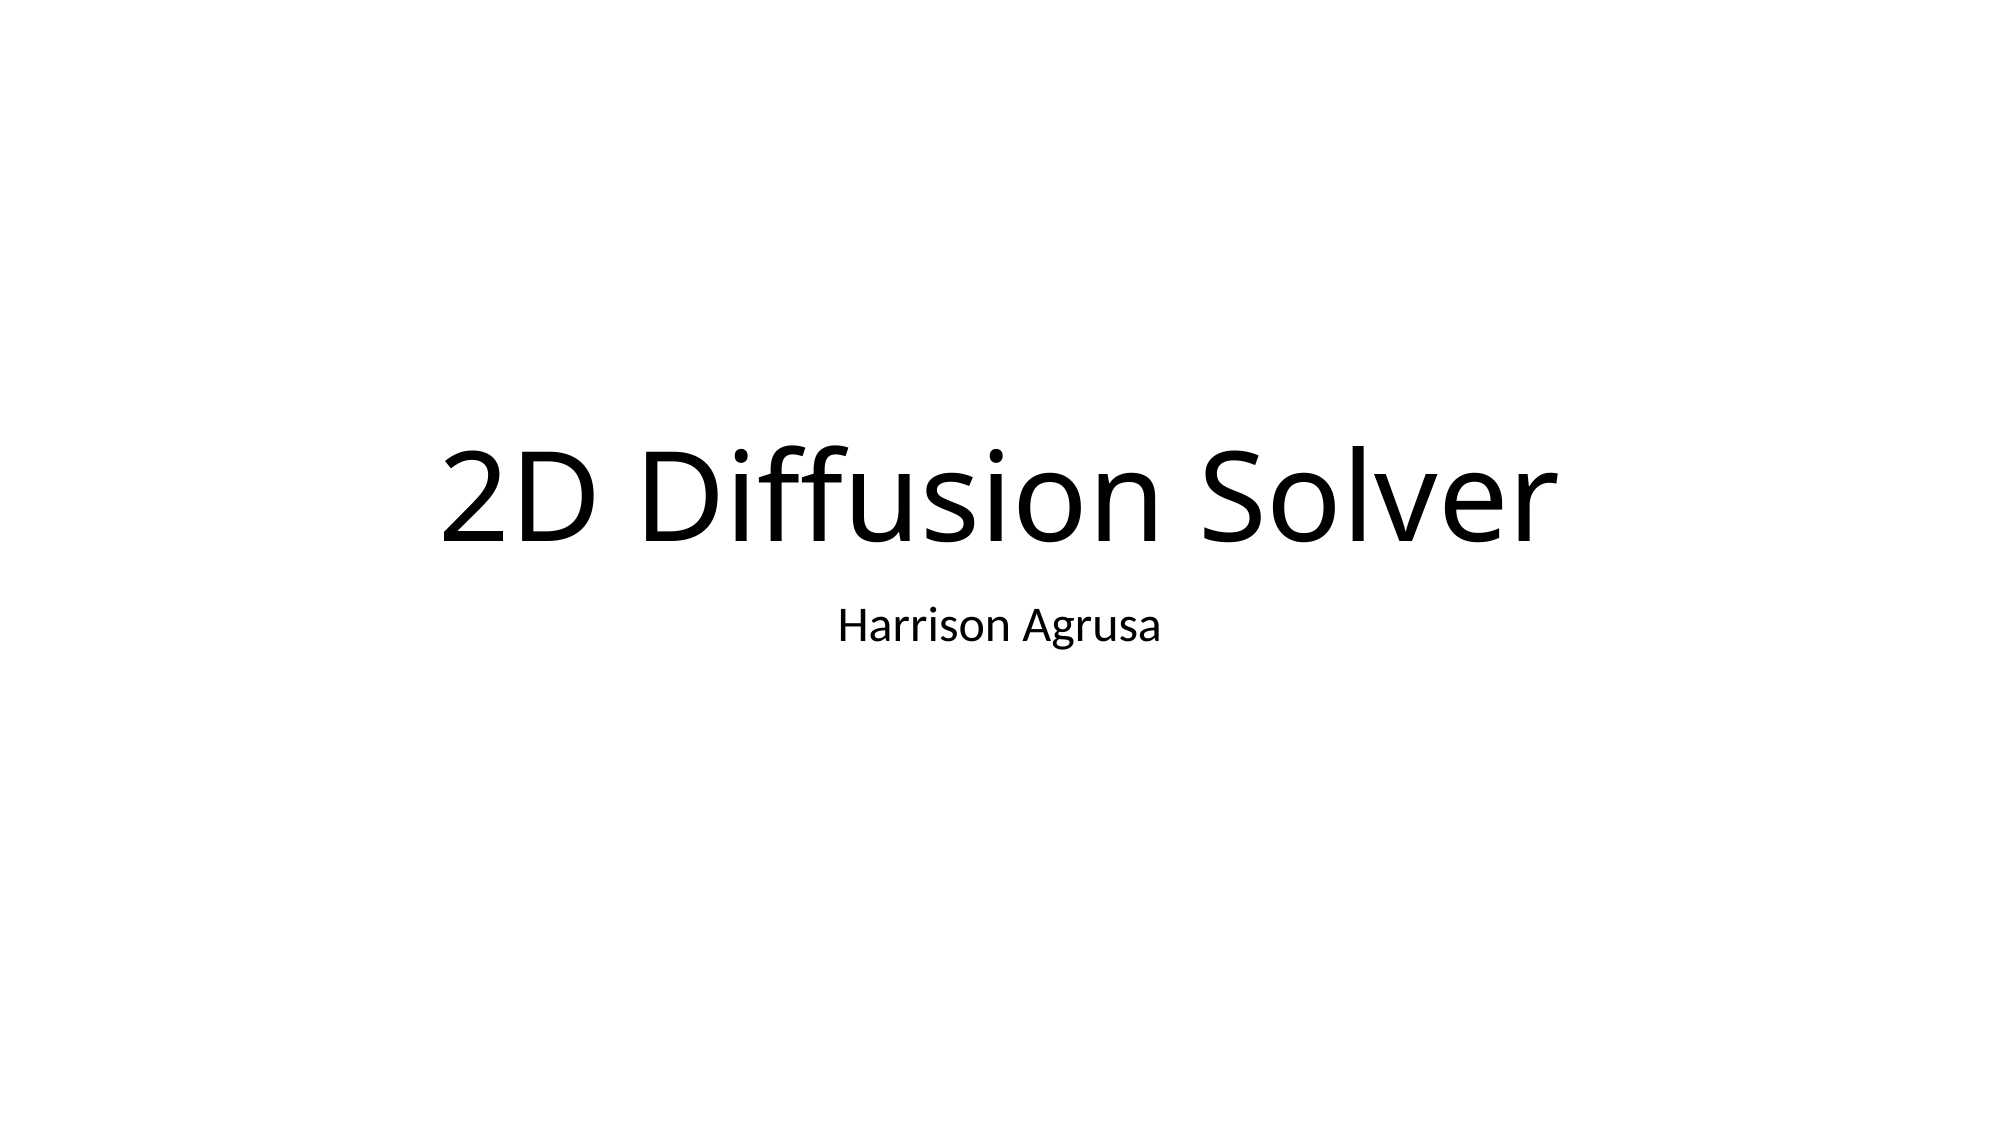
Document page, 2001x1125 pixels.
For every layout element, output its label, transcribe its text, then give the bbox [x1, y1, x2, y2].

title 2D Diffusion Solver [249, 184, 1750, 576]
subtitle Harrison Agrusa [249, 590, 1750, 863]
